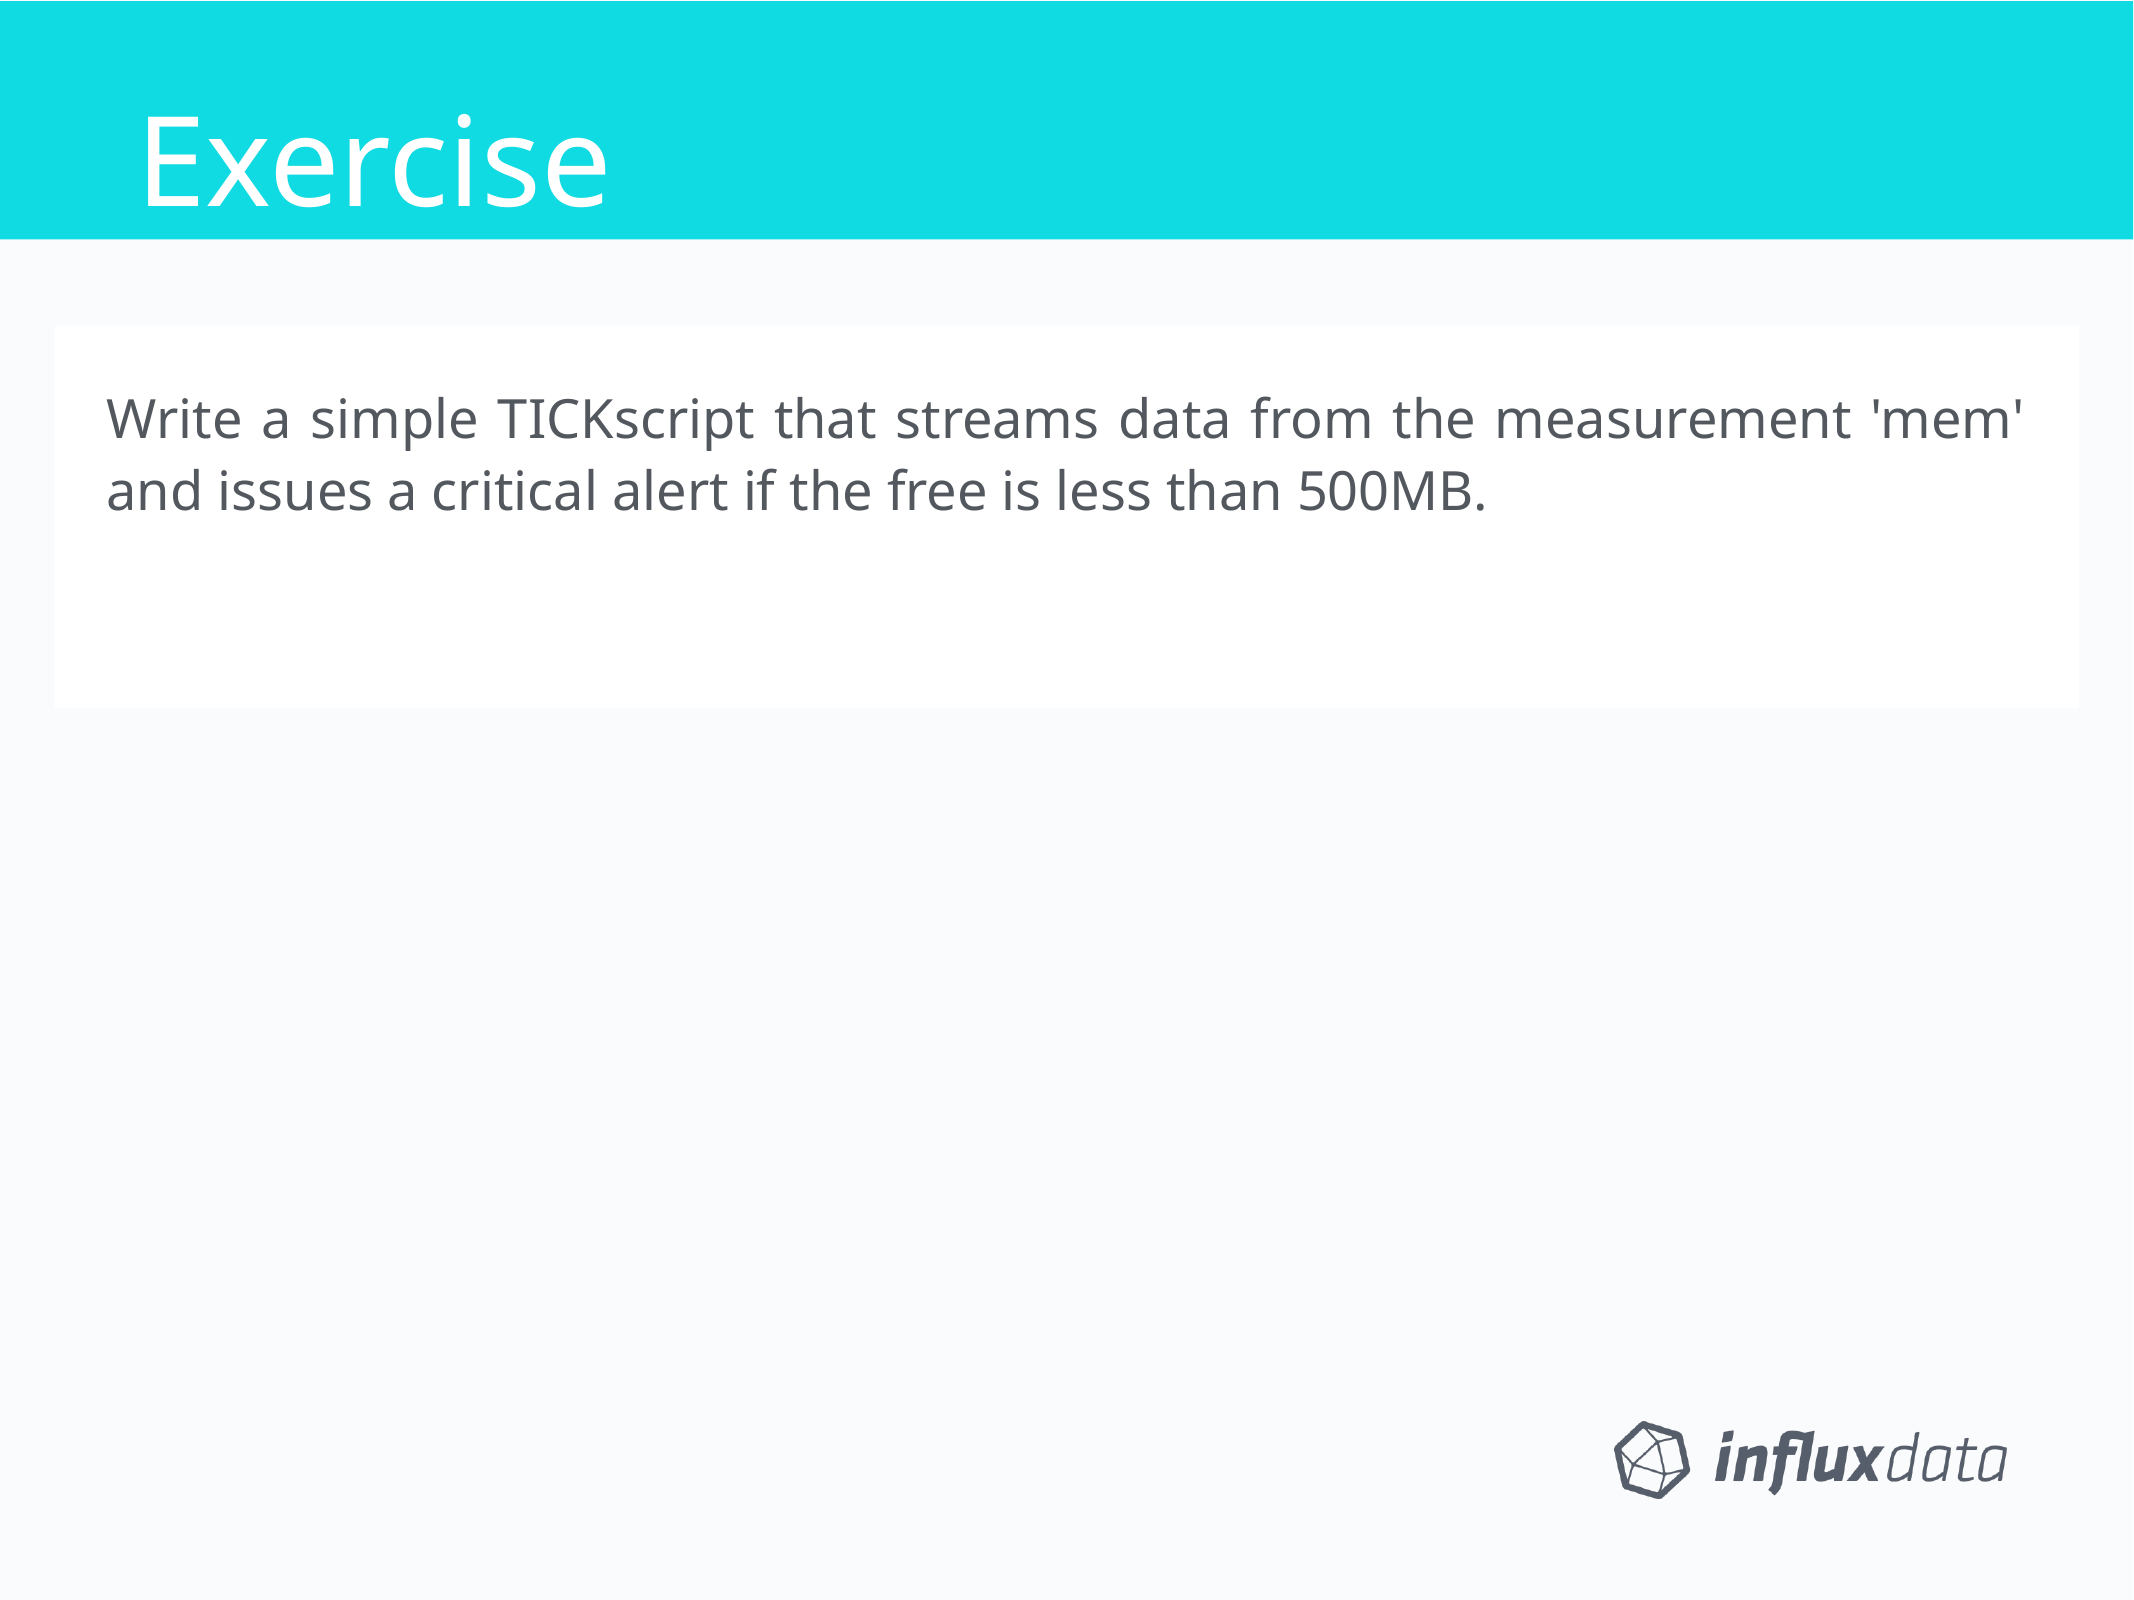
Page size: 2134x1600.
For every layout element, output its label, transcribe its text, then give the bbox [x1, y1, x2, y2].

list Write a simple TICKscript that streams data from the measurement 'mem' and issues a critical alert if the free is less than 500MB. [53, 325, 2080, 709]
picture [1613, 1421, 2007, 1499]
text_box Exercise [0, 1, 2134, 240]
